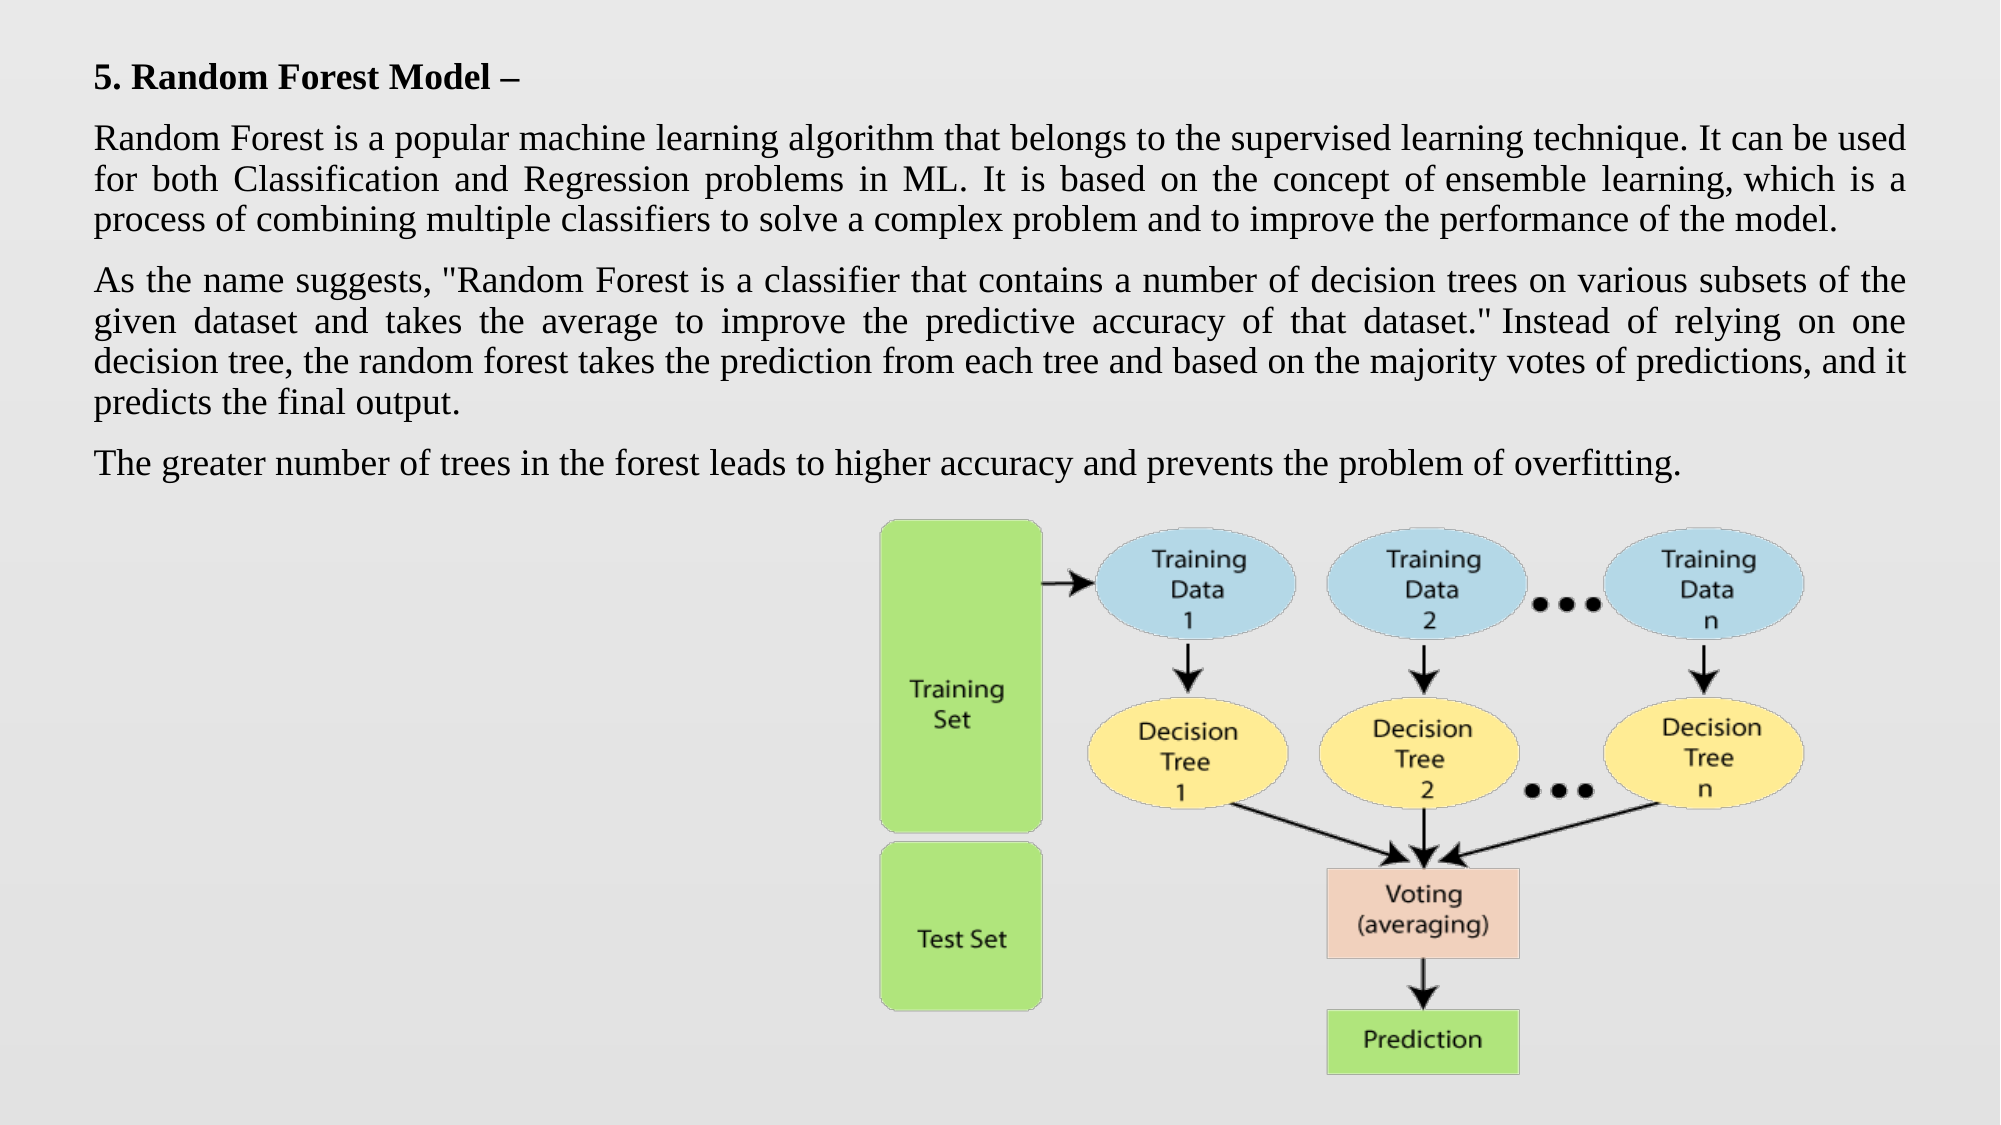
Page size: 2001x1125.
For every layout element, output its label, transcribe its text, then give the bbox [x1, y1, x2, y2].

subtitle 5. Random Forest Model – Random Forest is a popular machine learning algorithm that belongs to the supervised learning technique. It can be used for both Classification and Regression problems in ML. It is based on the concept of ensemble learning, which is a process of combining multiple classifiers to solve a complex problem and to improve the performance of the model. As the name suggests, "Random Forest is a classifier that contains a number of decision trees on various subsets of the given dataset and takes the average to improve the predictive accuracy of that dataset." Instead of relying on one decision tree, the random forest takes the prediction from each tree and based on the majority votes of predictions, and it predicts the final output. The greater number of trees in the forest leads to higher accuracy and prevents the problem of overfitting. [78, 49, 1925, 1079]
picture [874, 514, 1812, 1079]
